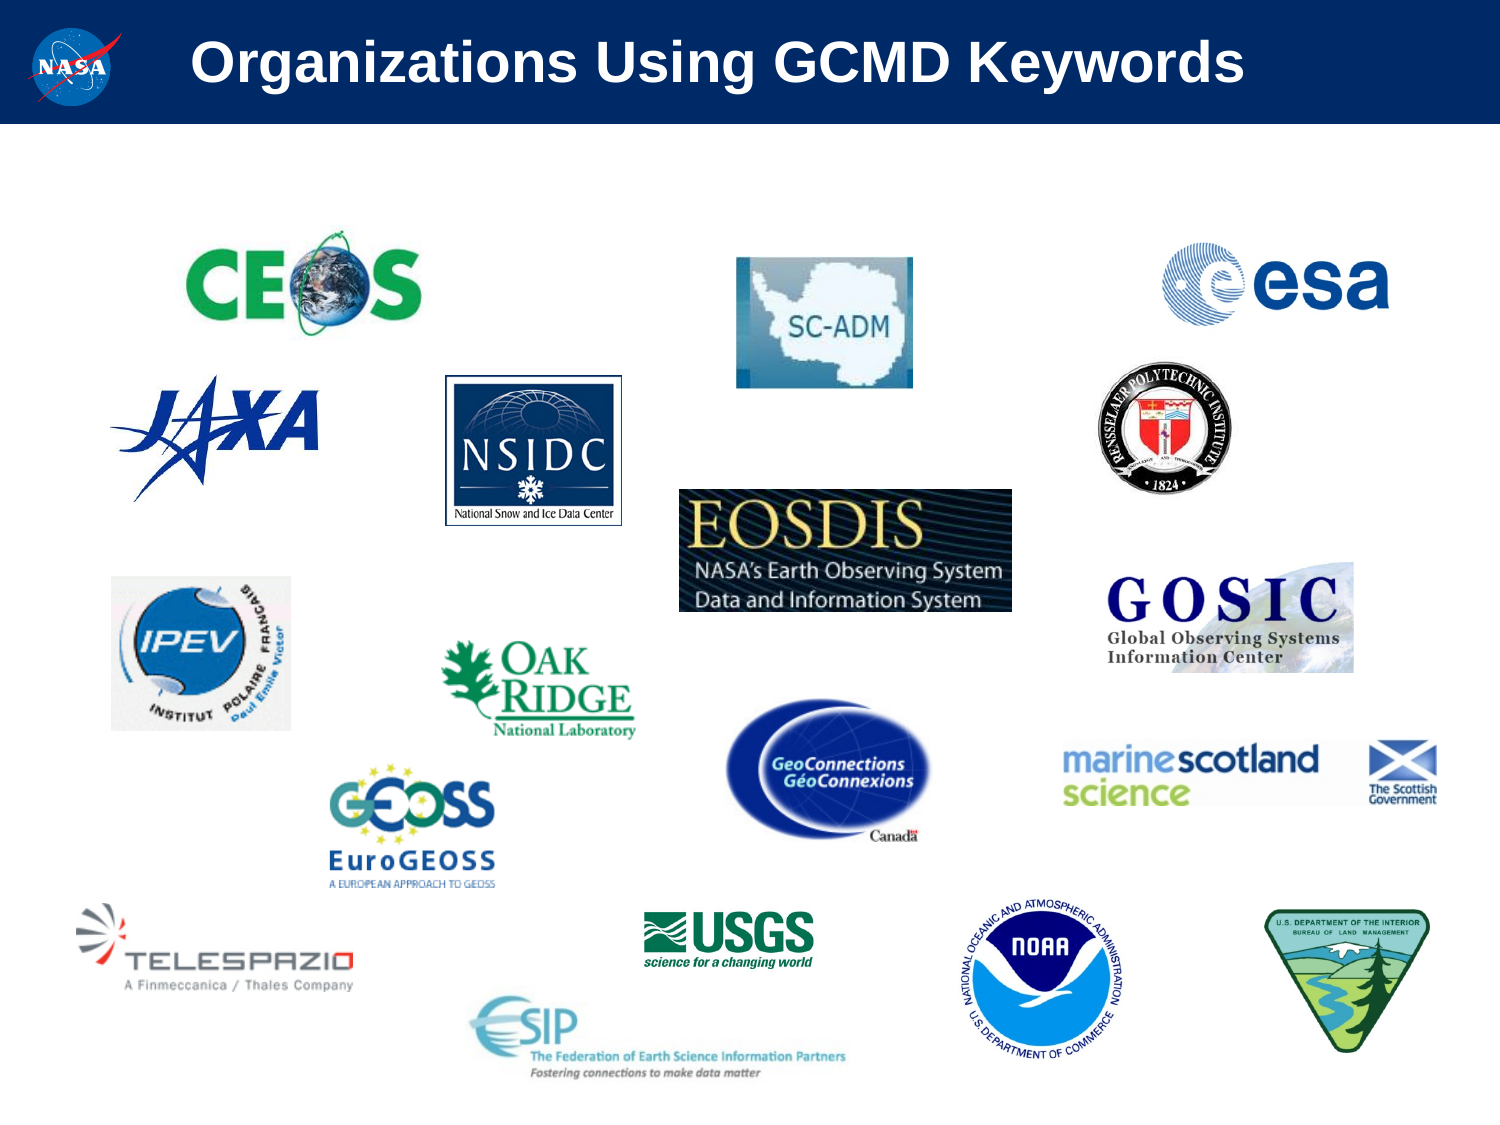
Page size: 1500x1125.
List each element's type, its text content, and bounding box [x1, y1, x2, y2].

picture [735, 255, 914, 391]
picture [111, 576, 291, 732]
picture [465, 876, 850, 1083]
picture [1065, 355, 1257, 500]
picture [441, 640, 639, 744]
picture [1149, 236, 1402, 337]
picture [679, 489, 1012, 612]
picture [175, 225, 434, 341]
picture [444, 375, 622, 526]
picture [1062, 739, 1437, 806]
picture [723, 696, 933, 843]
picture [110, 374, 321, 502]
picture [0, 0, 175, 124]
picture [1093, 561, 1354, 673]
picture [76, 902, 353, 992]
title Organizations Using GCMD Keywords [175, 0, 1500, 128]
picture [312, 763, 513, 888]
picture [958, 896, 1125, 1063]
picture [1264, 908, 1430, 1054]
